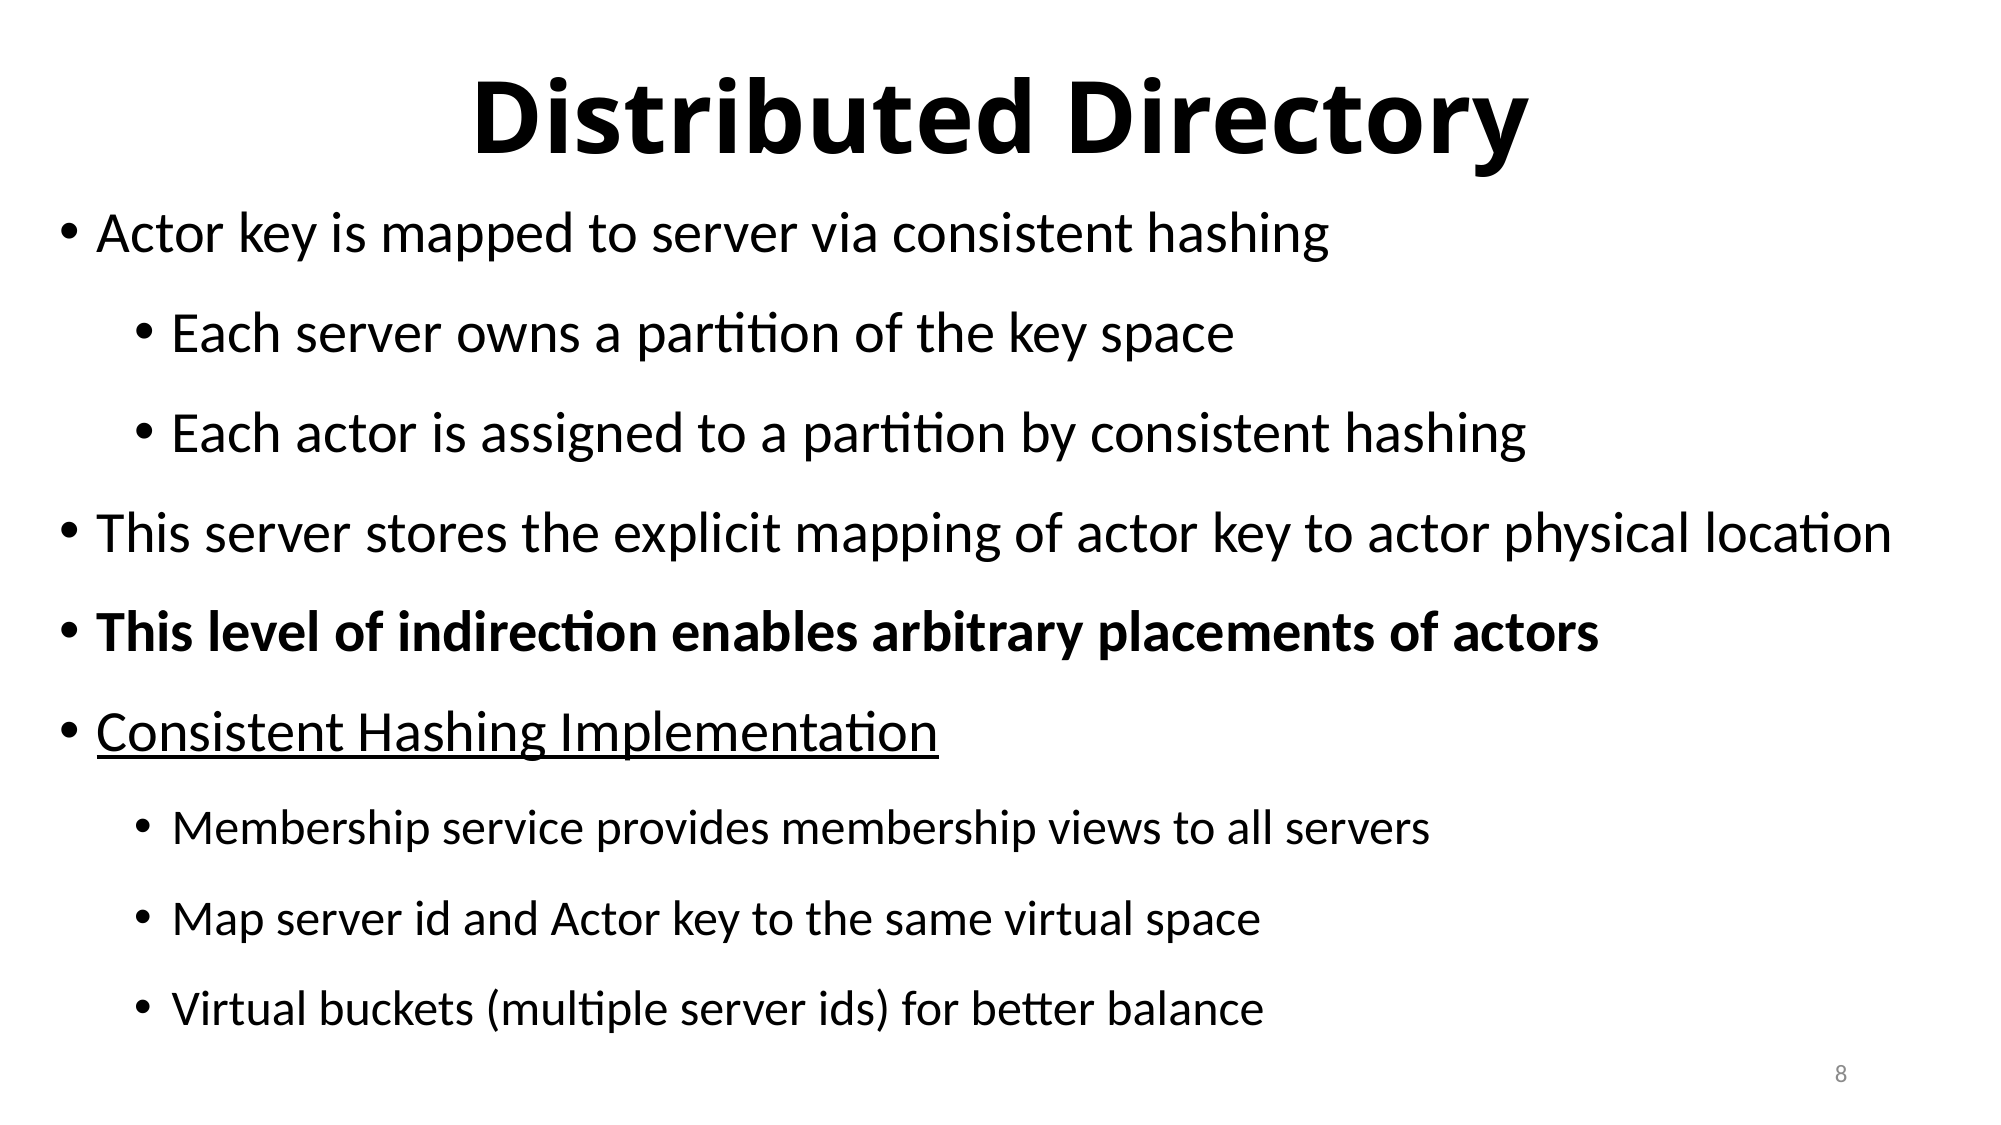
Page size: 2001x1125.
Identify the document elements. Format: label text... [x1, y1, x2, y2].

slide_number 8 [1412, 1042, 1863, 1103]
list Actor key is mapped to server via consistent hashing Each server owns a partition of the key space Each actor is assigned to a partition by consistent hashing This server stores the explicit mapping of actor key to actor physical location This level of indirection enables arbitrary placements of actors Consistent Hashing Implementation Membership service provides membership views to all servers Map server id and Actor key to the same virtual space Virtual buckets (multiple server ids) for better balance [44, 195, 1981, 1082]
title Distributed Directory [44, 47, 1957, 196]
